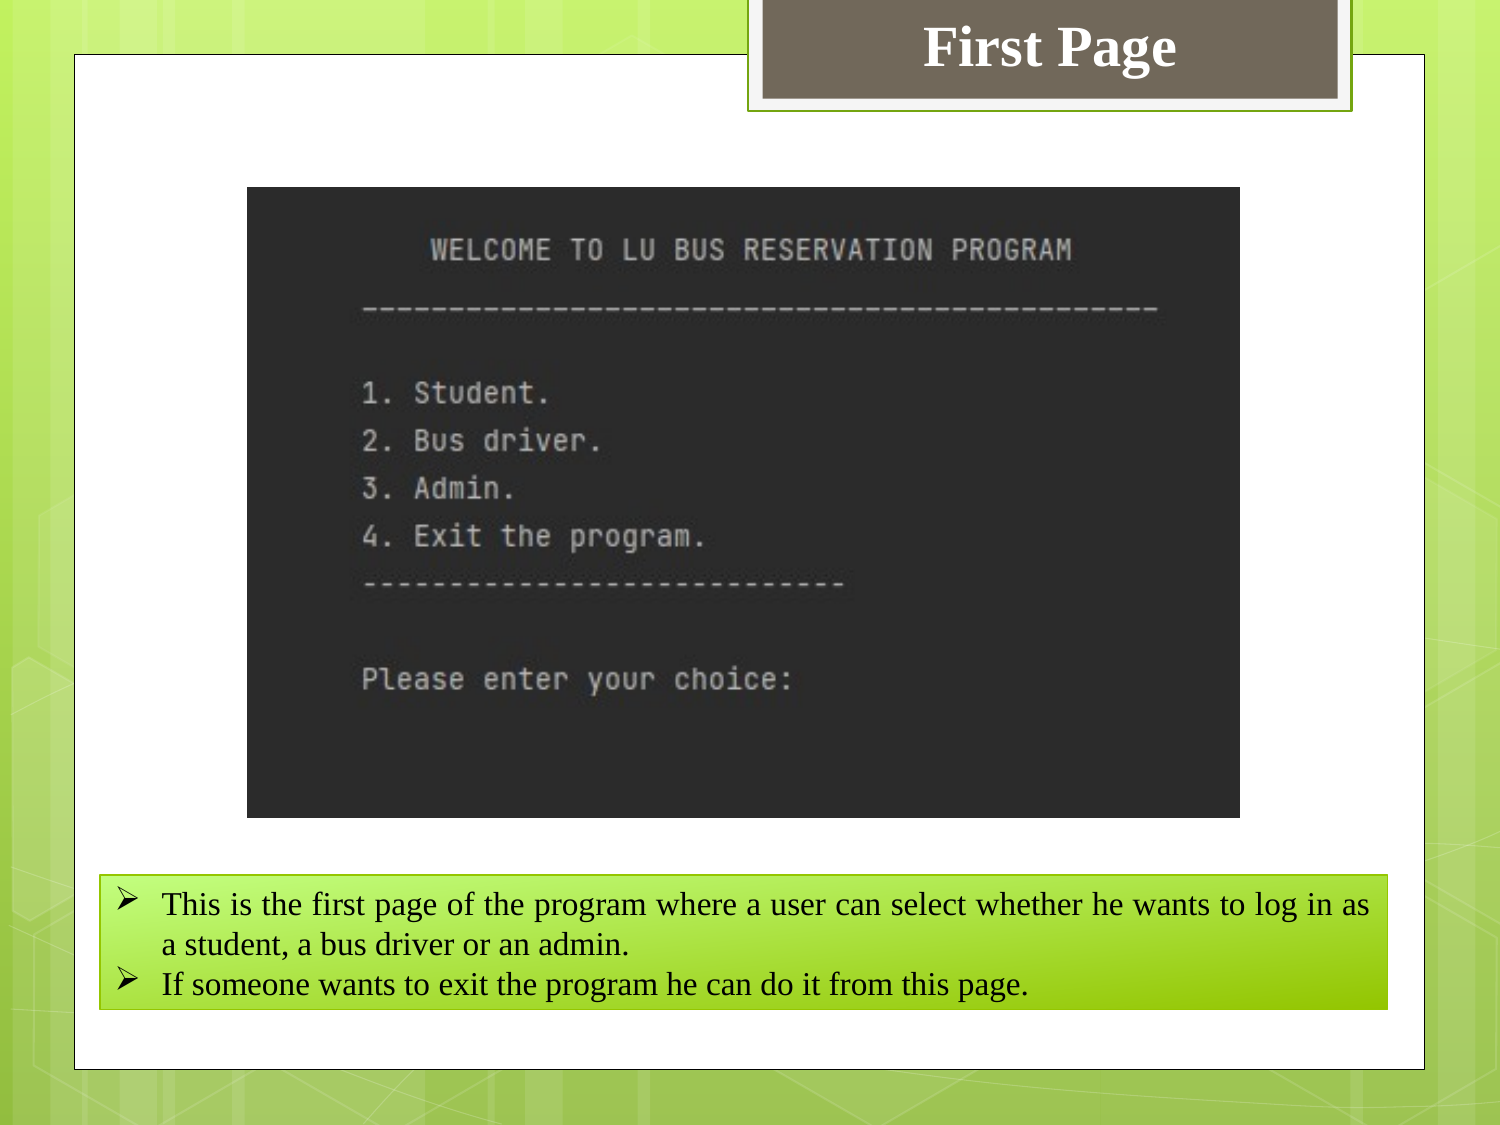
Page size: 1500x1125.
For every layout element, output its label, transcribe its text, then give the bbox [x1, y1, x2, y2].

text_box First Page [762, 1, 1338, 86]
text_box This is the first page of the program where a user can select whether he wants to log in as a student, a bus driver or an admin. If someone wants to exit the program he can do it from this page. [99, 874, 1388, 1010]
picture [247, 187, 1241, 819]
